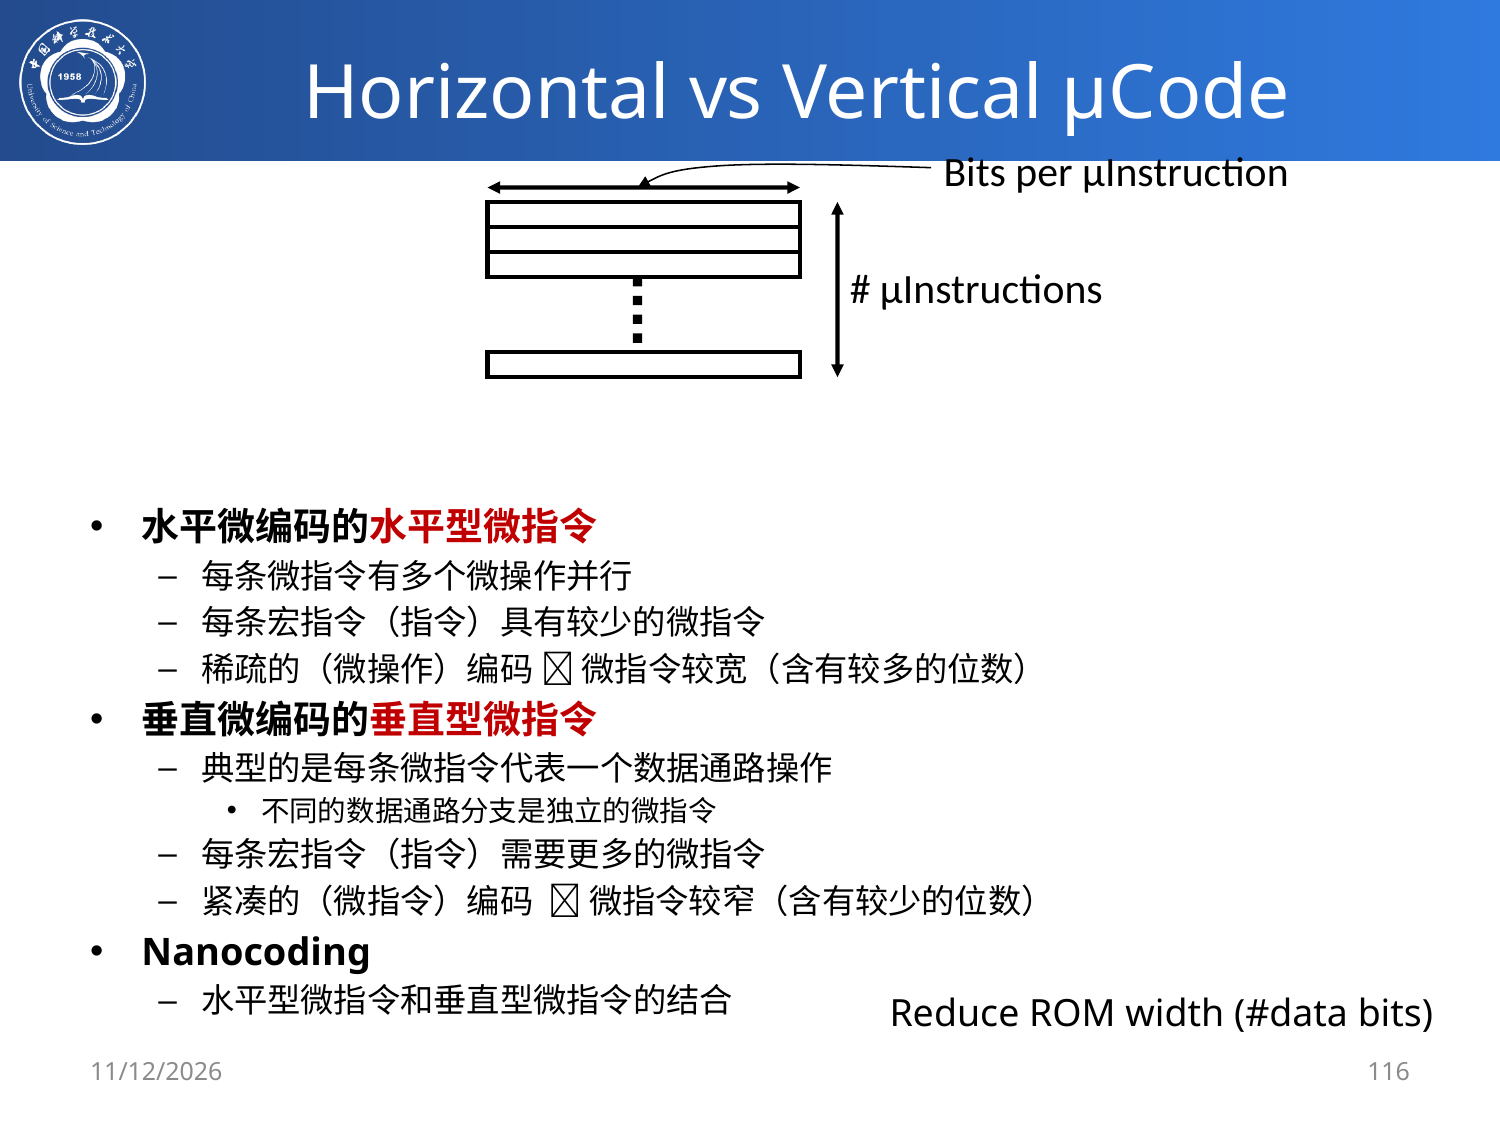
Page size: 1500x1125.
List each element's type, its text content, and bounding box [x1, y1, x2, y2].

text_box Reduce ROM width (#data bits) [874, 982, 1449, 1042]
title Horizontal vs Vertical µCode [169, 24, 1425, 153]
text_box [487, 202, 800, 227]
text_box # µInstructions [834, 254, 1118, 320]
text_box [831, 202, 844, 254]
text_box [638, 164, 932, 187]
text_box Bits per µInstruction [928, 137, 1304, 203]
text_box [487, 252, 800, 278]
picture [19, 19, 146, 145]
text_box [487, 227, 800, 252]
list 水平微编码的水平型微指令 每条微指令有多个微操作并行 每条宏指令（指令）具有较少的微指令 稀疏的（微操作）编码  微指令较宽（含有较多的位数） 垂直微编码的垂直型微指令 典型的是每条微指令代表一个数据通路操作 不同的数据通路分支是独立的微指令 每条宏指令（指令）需要更多的微指令 紧凑的（微指令）编码  微指令较窄（含有较少的位数） Nanocoding 水平型微指令和垂直型微指令的结合 [75, 495, 1425, 1036]
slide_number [75, 1042, 425, 1103]
text_box [487, 181, 800, 194]
text_box [487, 352, 800, 378]
slide_number 116 [1074, 1042, 1425, 1103]
text_box [831, 320, 844, 378]
